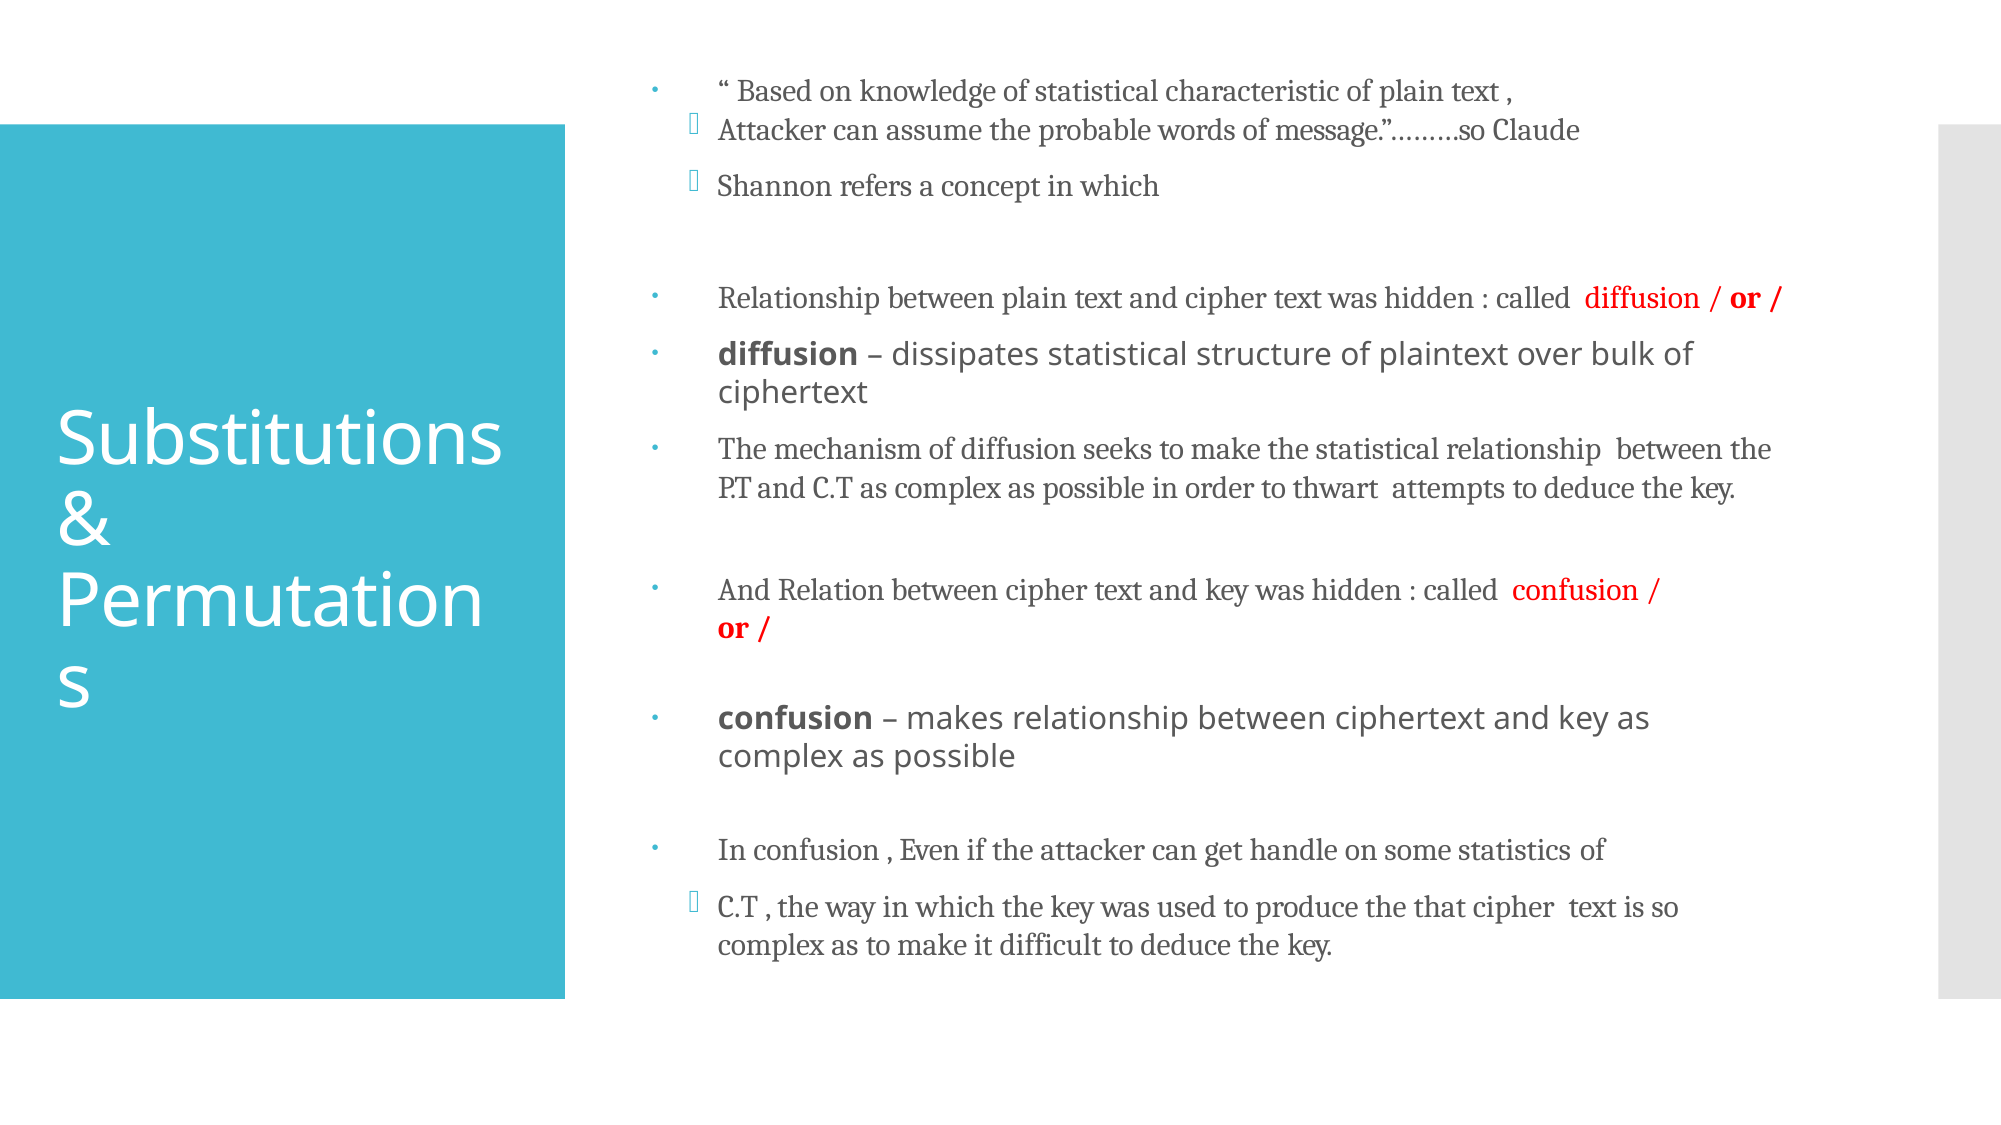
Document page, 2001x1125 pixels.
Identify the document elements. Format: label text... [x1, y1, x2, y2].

list “ Based on knowledge of statistical characteristic of plain text , Attacker can assume the probable words of message.”………so Claude Shannon refers a concept in which Relationship between plain text and cipher text was hidden : called diffusion / or / diffusion – dissipates statistical structure of plaintext over bulk of ciphertext The mechanism of diffusion seeks to make the statistical relationship between the P.T and C.T as complex as possible in order to thwart attempts to deduce the key. And Relation between cipher text and key was hidden : called confusion / or / confusion – makes relationship between ciphertext and key as complex as possible In confusion , Even if the attacker can get handle on some statistics of C.T , the way in which the key was used to produce the that cipher text is so complex as to make it difficult to deduce the key. [634, 62, 1835, 982]
title Substitutions & Permutations [41, 184, 525, 940]
